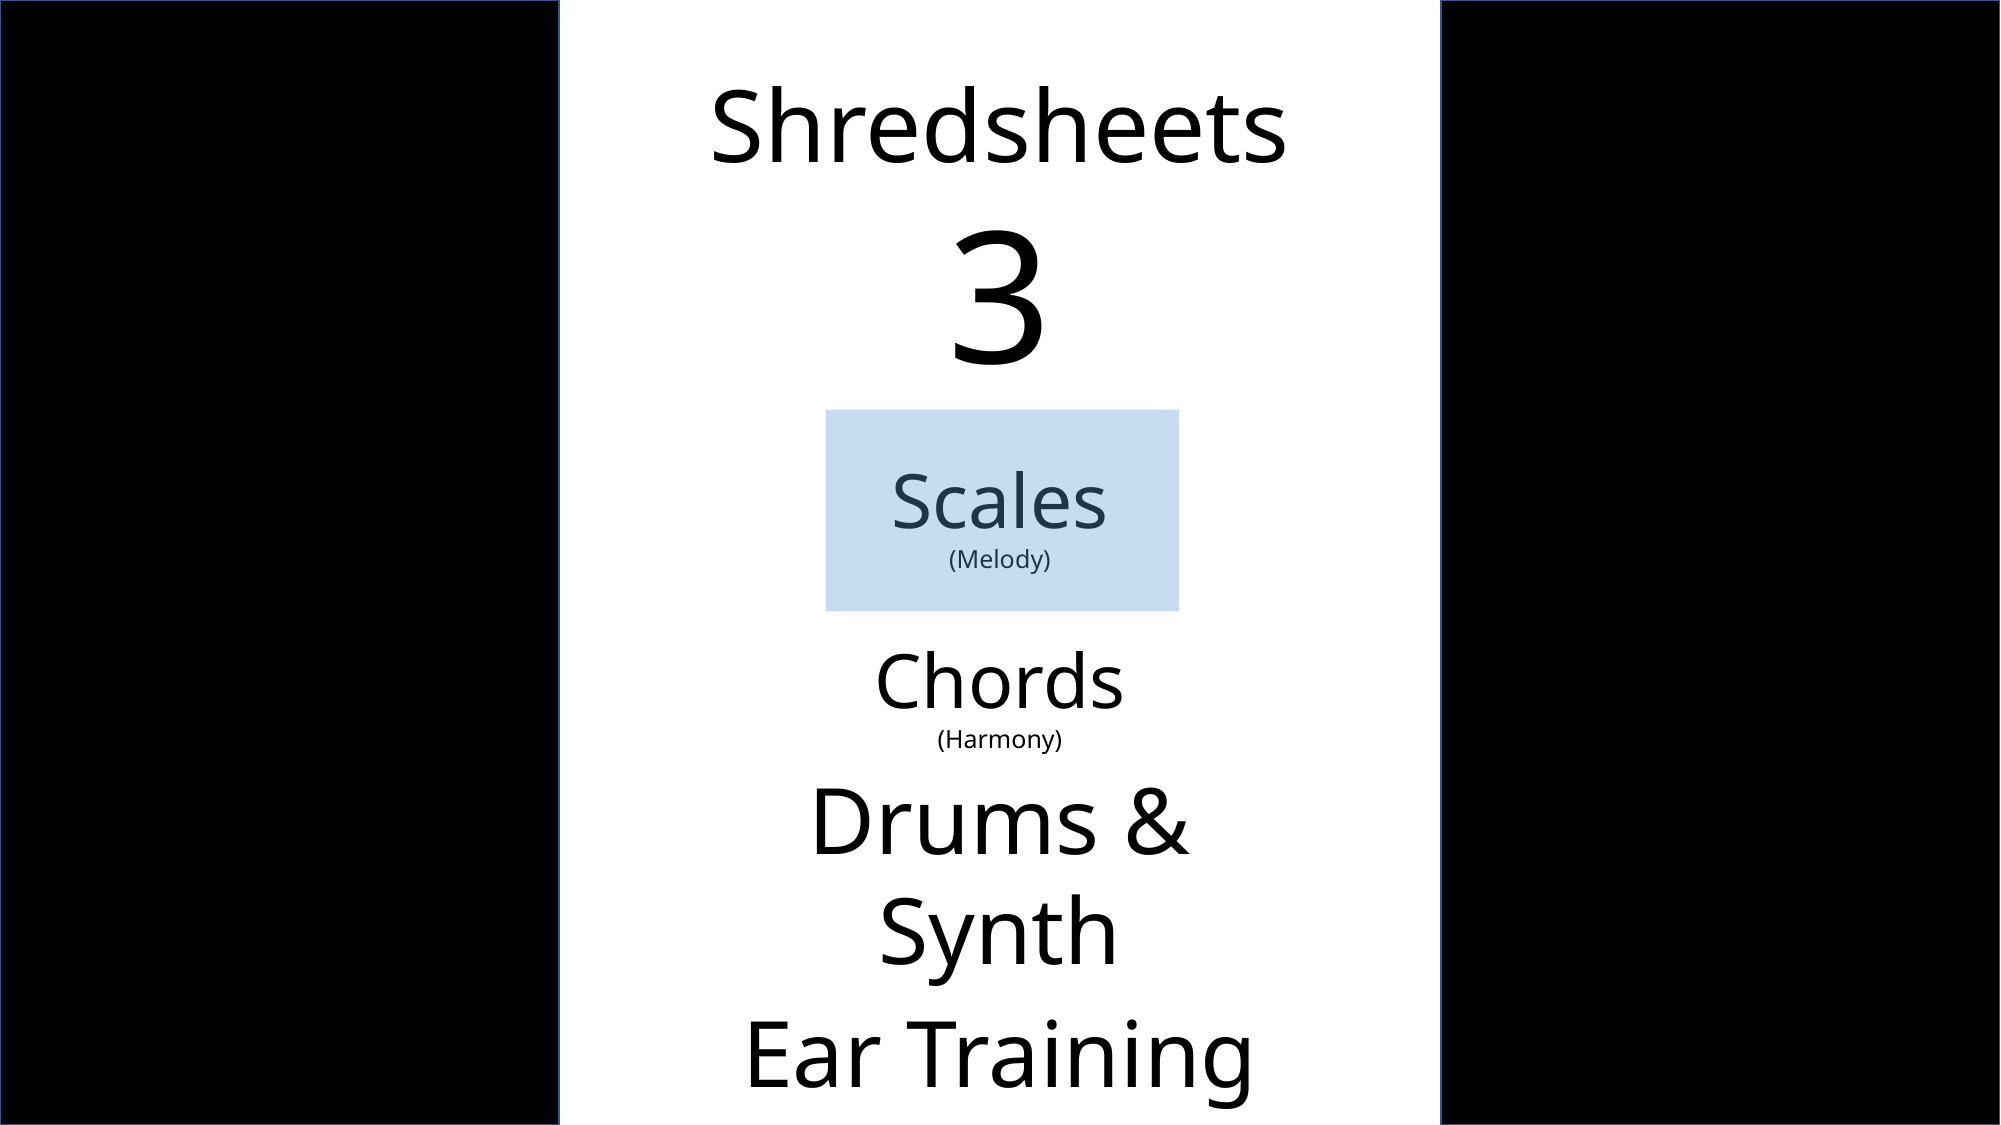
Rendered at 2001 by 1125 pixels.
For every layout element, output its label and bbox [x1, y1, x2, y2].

text_box [681, 409, 1319, 1091]
text_box [517, 54, 1483, 411]
text_box [1440, 0, 2000, 1125]
text_box [0, 0, 560, 1125]
